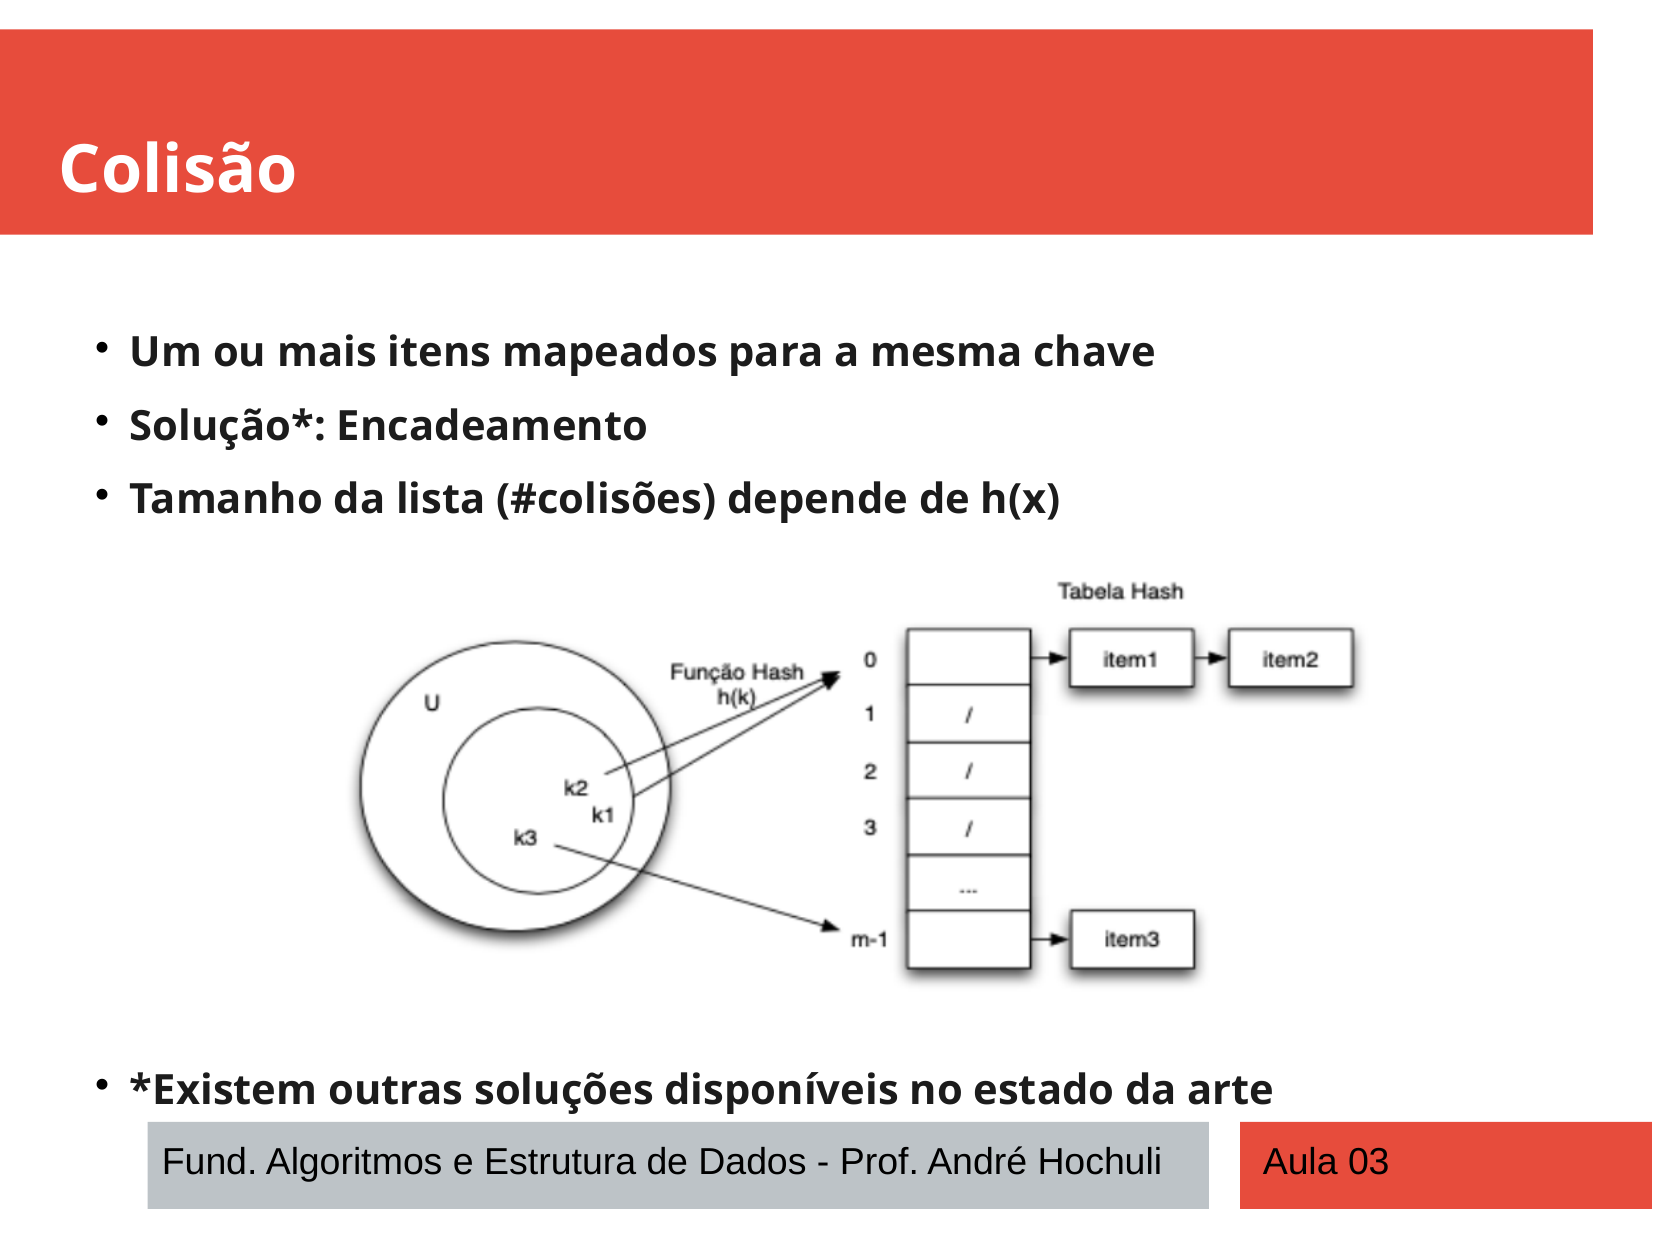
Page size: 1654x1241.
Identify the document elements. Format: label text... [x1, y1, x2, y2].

picture [340, 581, 1396, 1005]
text_box Um ou mais itens mapeados para a mesma chave Solução*: Encadeamento Tamanho da lista (#colisões) depende de h(x) *Existem outras soluções disponíveis no estado da arte [59, 324, 1564, 1092]
text_box Colisão [59, 59, 1594, 206]
text_box Fund. Algoritmos e Estrutura de Dados - Prof. André Hochuli [147, 1129, 1204, 1189]
text_box Aula 03 [1248, 1129, 1622, 1189]
